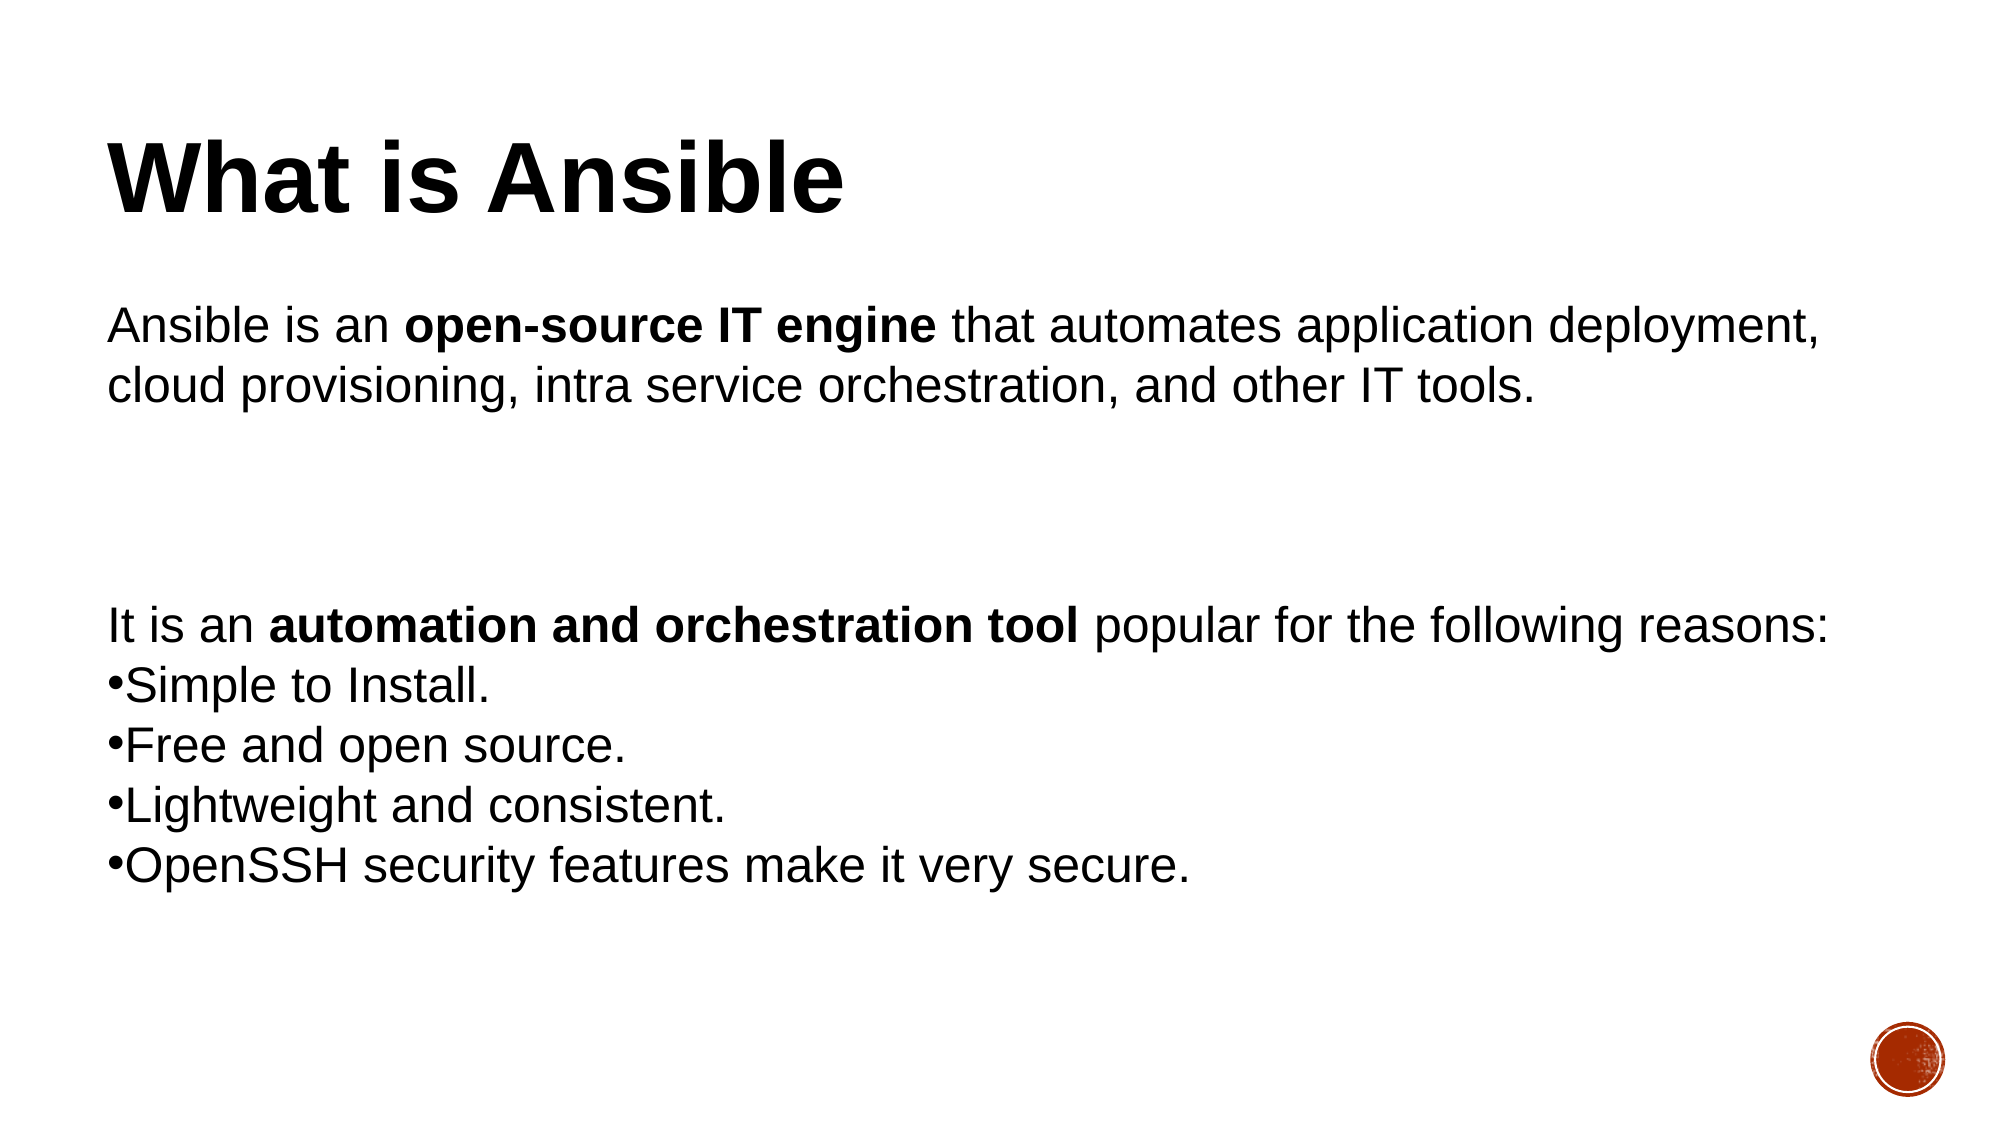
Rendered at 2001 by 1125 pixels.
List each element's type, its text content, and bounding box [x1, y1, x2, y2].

text_box What is Ansible Ansible is an open-source IT engine that automates application deployment, cloud provisioning, intra service orchestration, and other IT tools. It is an automation and orchestration tool popular for the following reasons: Simple to Install. Free and open source. Lightweight and consistent. OpenSSH security features make it very secure. [92, 104, 1943, 900]
